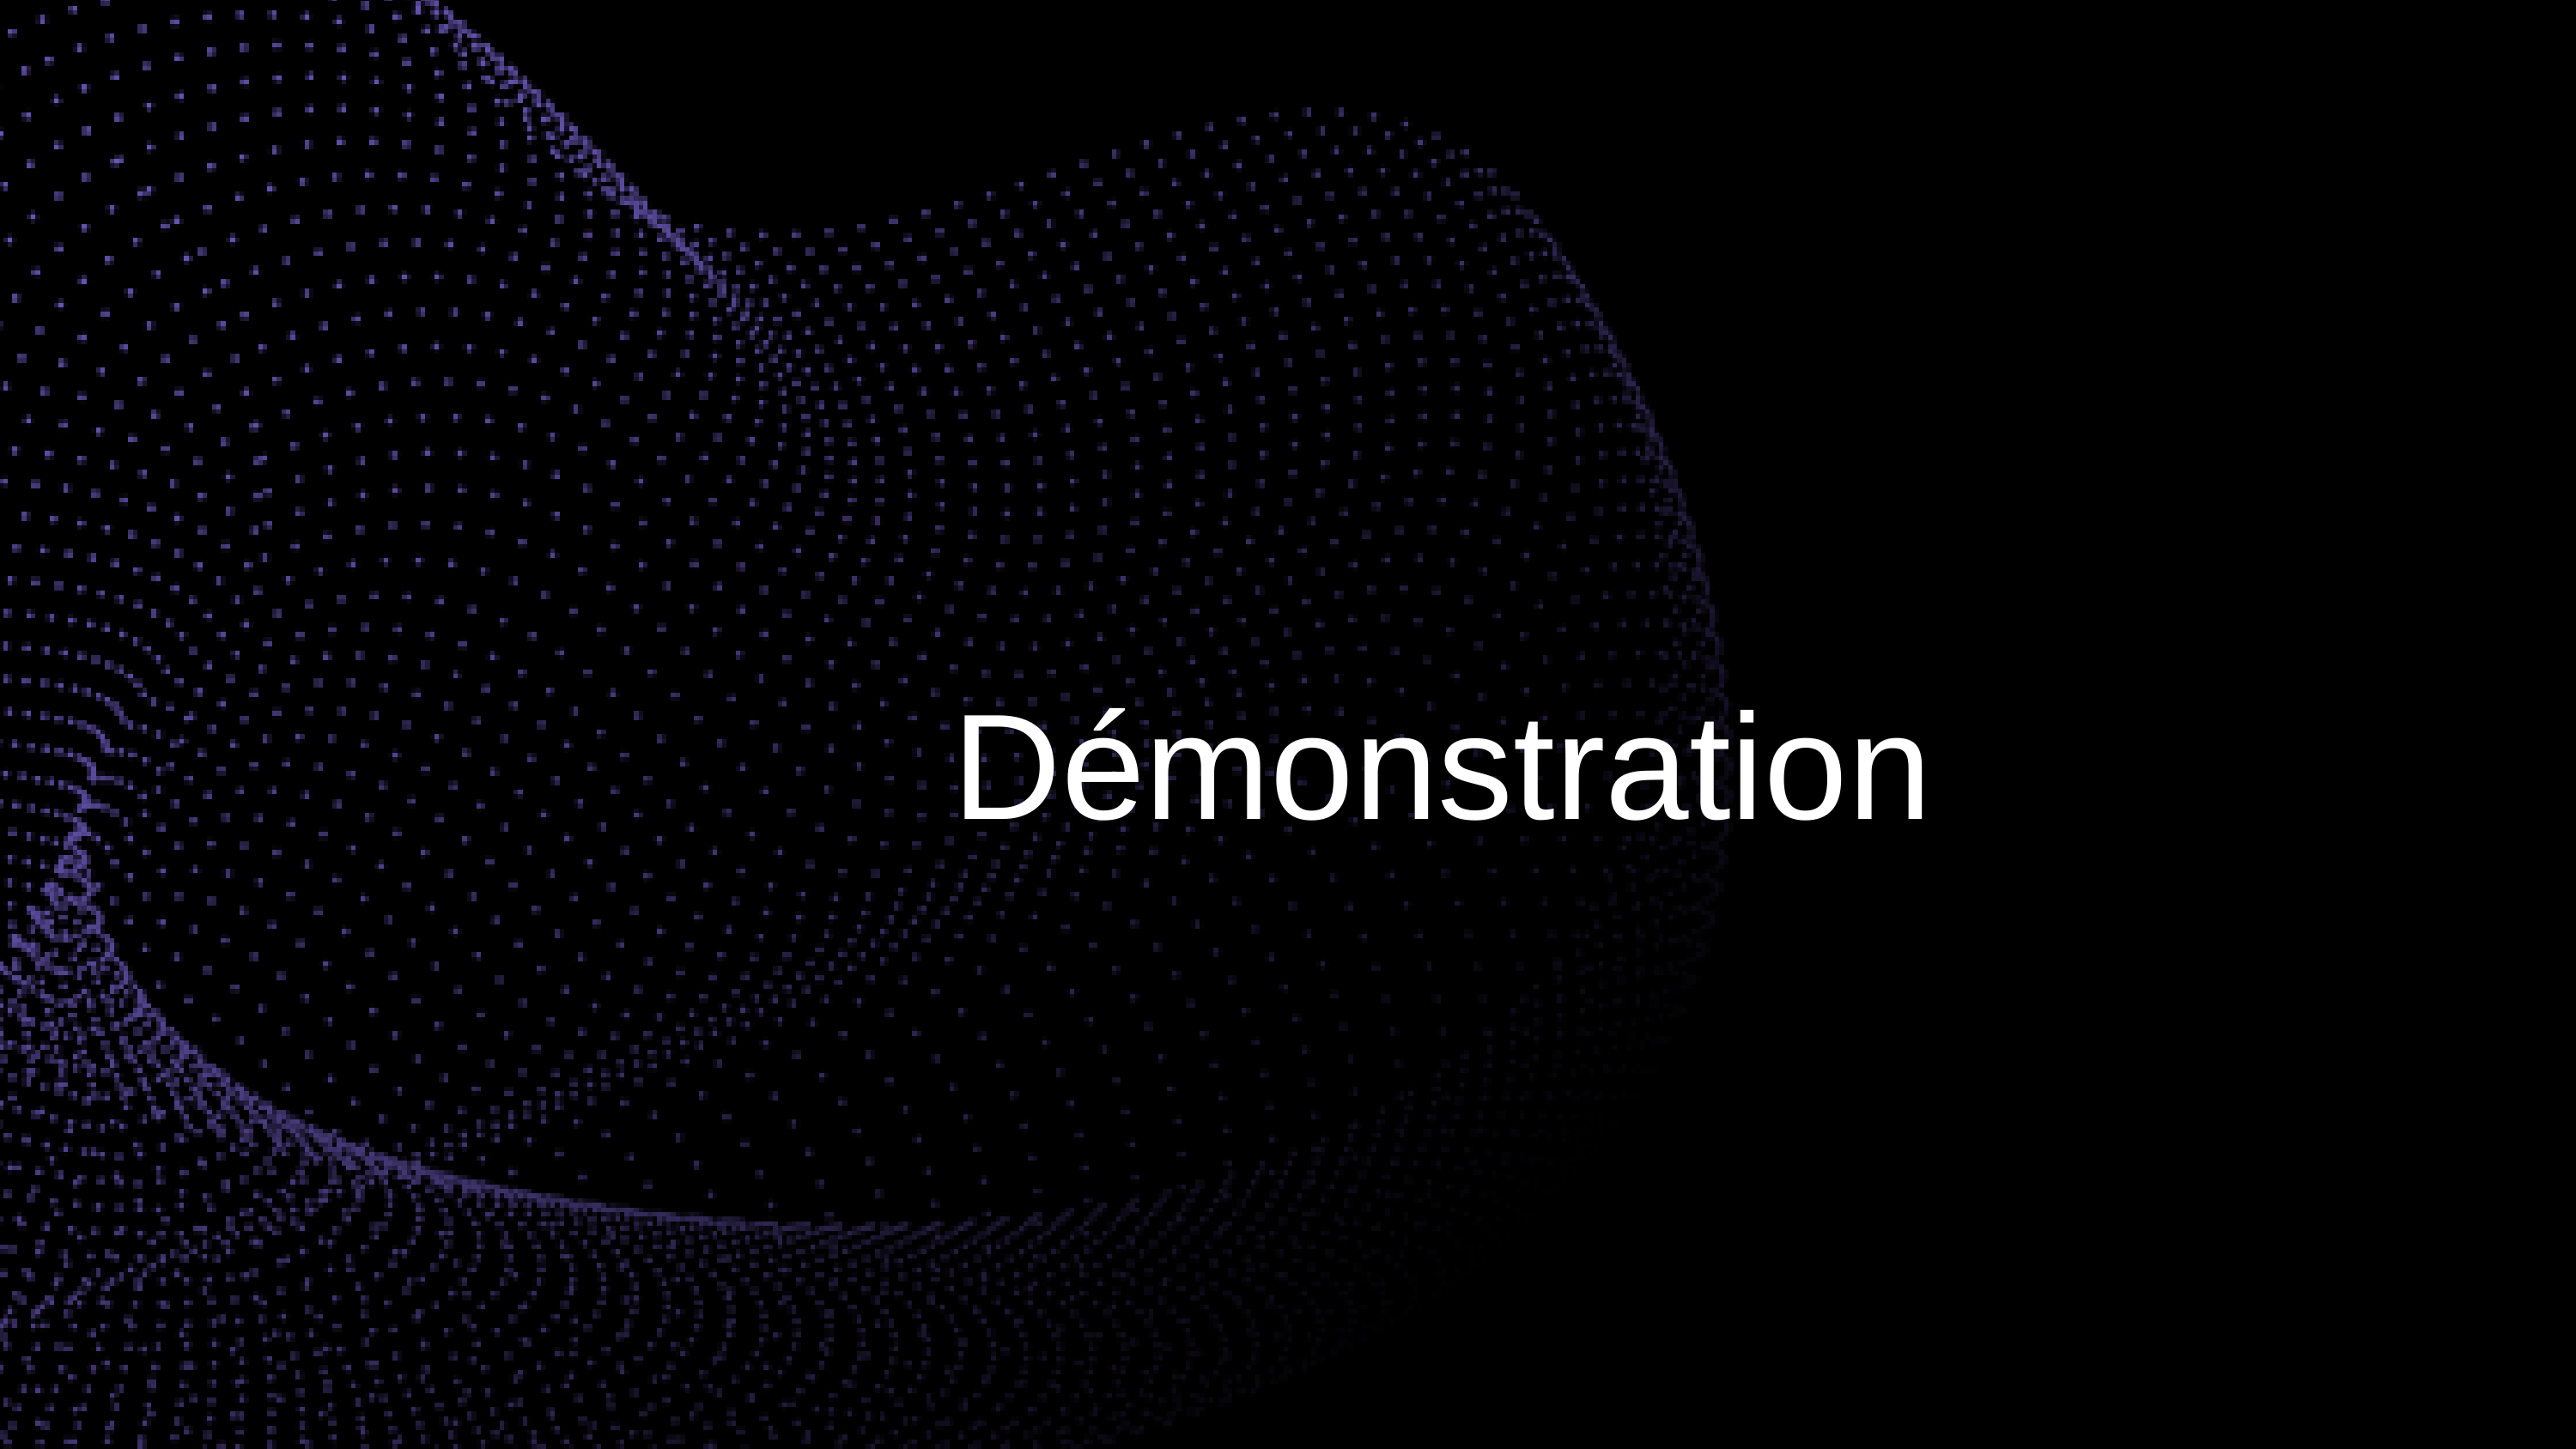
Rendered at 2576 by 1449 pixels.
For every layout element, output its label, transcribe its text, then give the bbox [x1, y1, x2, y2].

text_box Démonstration [1741, 633, 2271, 851]
picture [0, 0, 1735, 1449]
